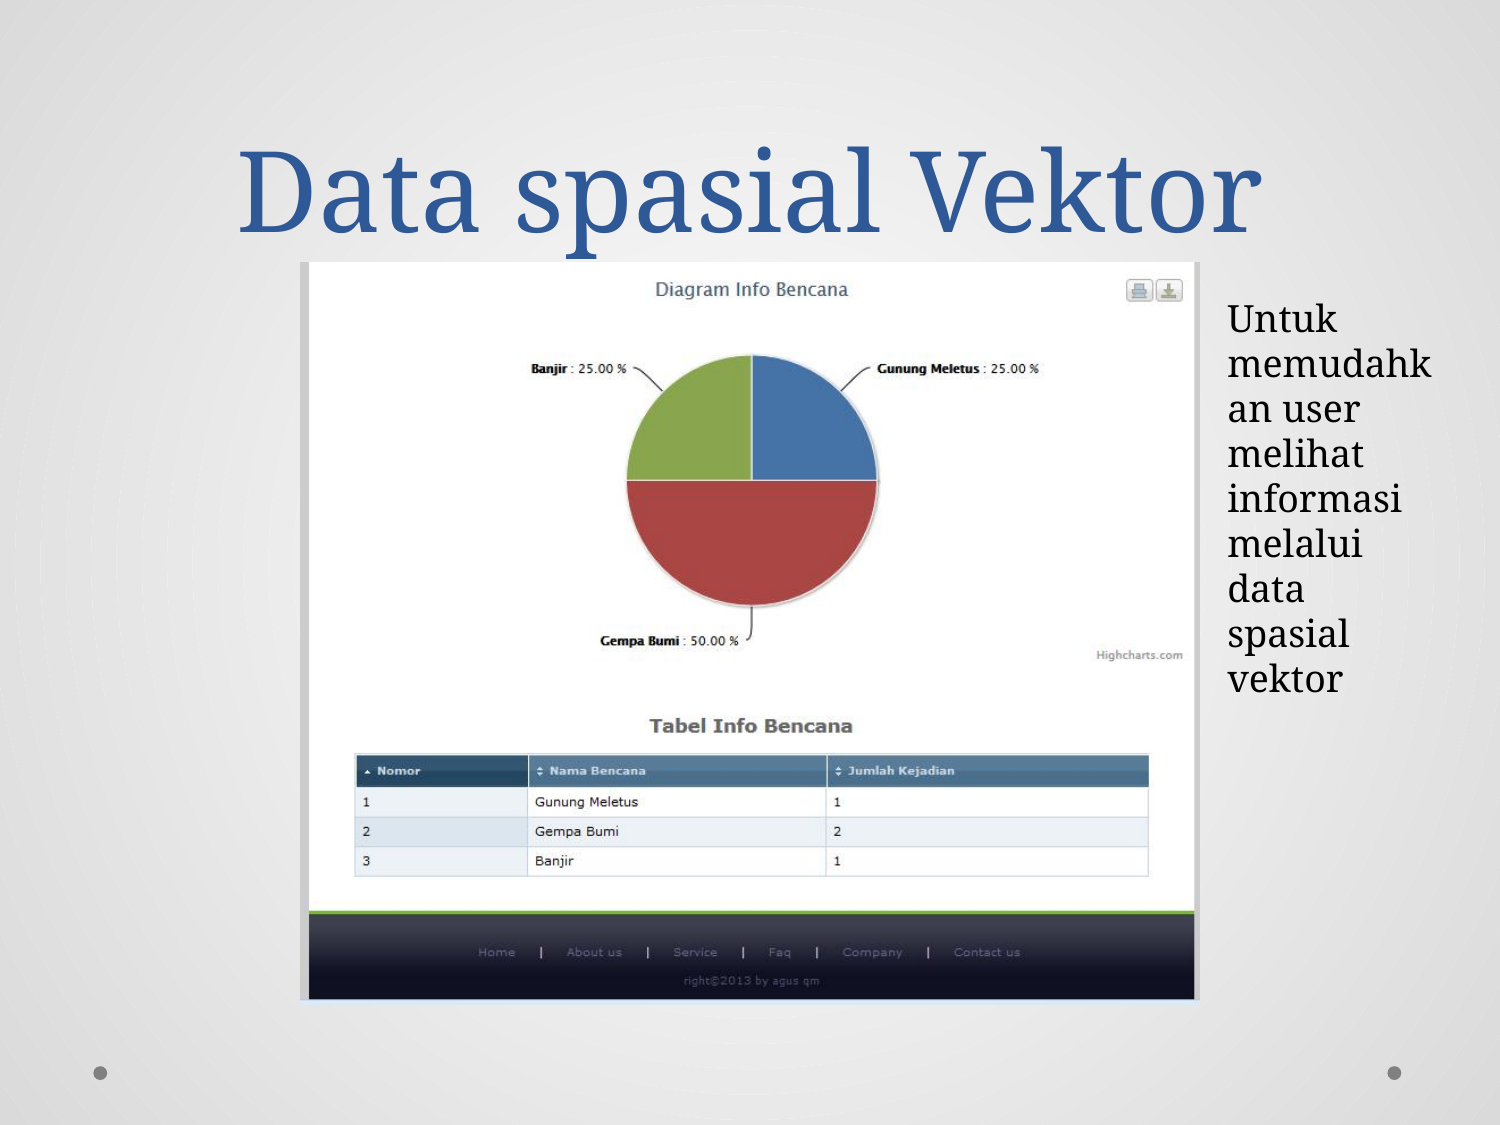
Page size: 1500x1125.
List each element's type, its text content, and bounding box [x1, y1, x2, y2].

title Data spasial Vektor [75, 0, 1425, 263]
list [300, 262, 1200, 1006]
text_box Untuk memudahkan user melihat informasi melalui data spasial vektor [1212, 287, 1450, 708]
